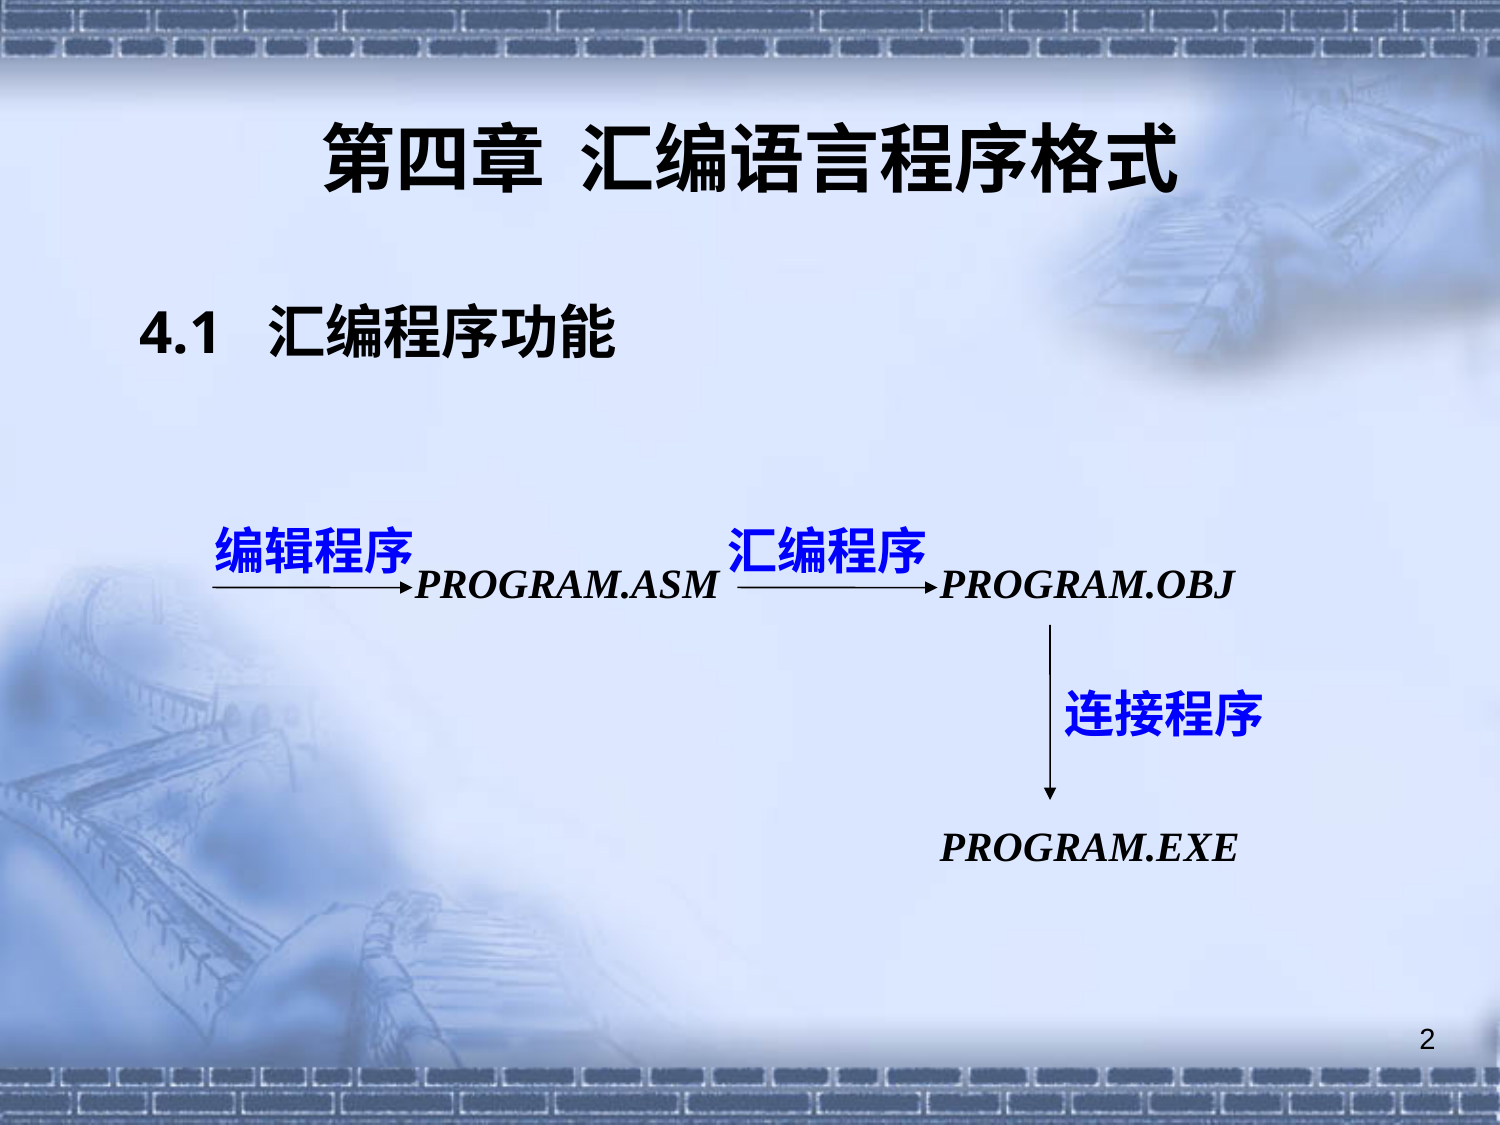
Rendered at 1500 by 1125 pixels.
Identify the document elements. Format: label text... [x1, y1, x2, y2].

title 第四章 汇编语言程序格式 [50, 62, 1450, 250]
text_box 4.1 汇编程序功能 [125, 287, 750, 373]
picture [0, 0, 1500, 1125]
slide_number 2 [1074, 1012, 1451, 1091]
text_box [199, 512, 1313, 878]
